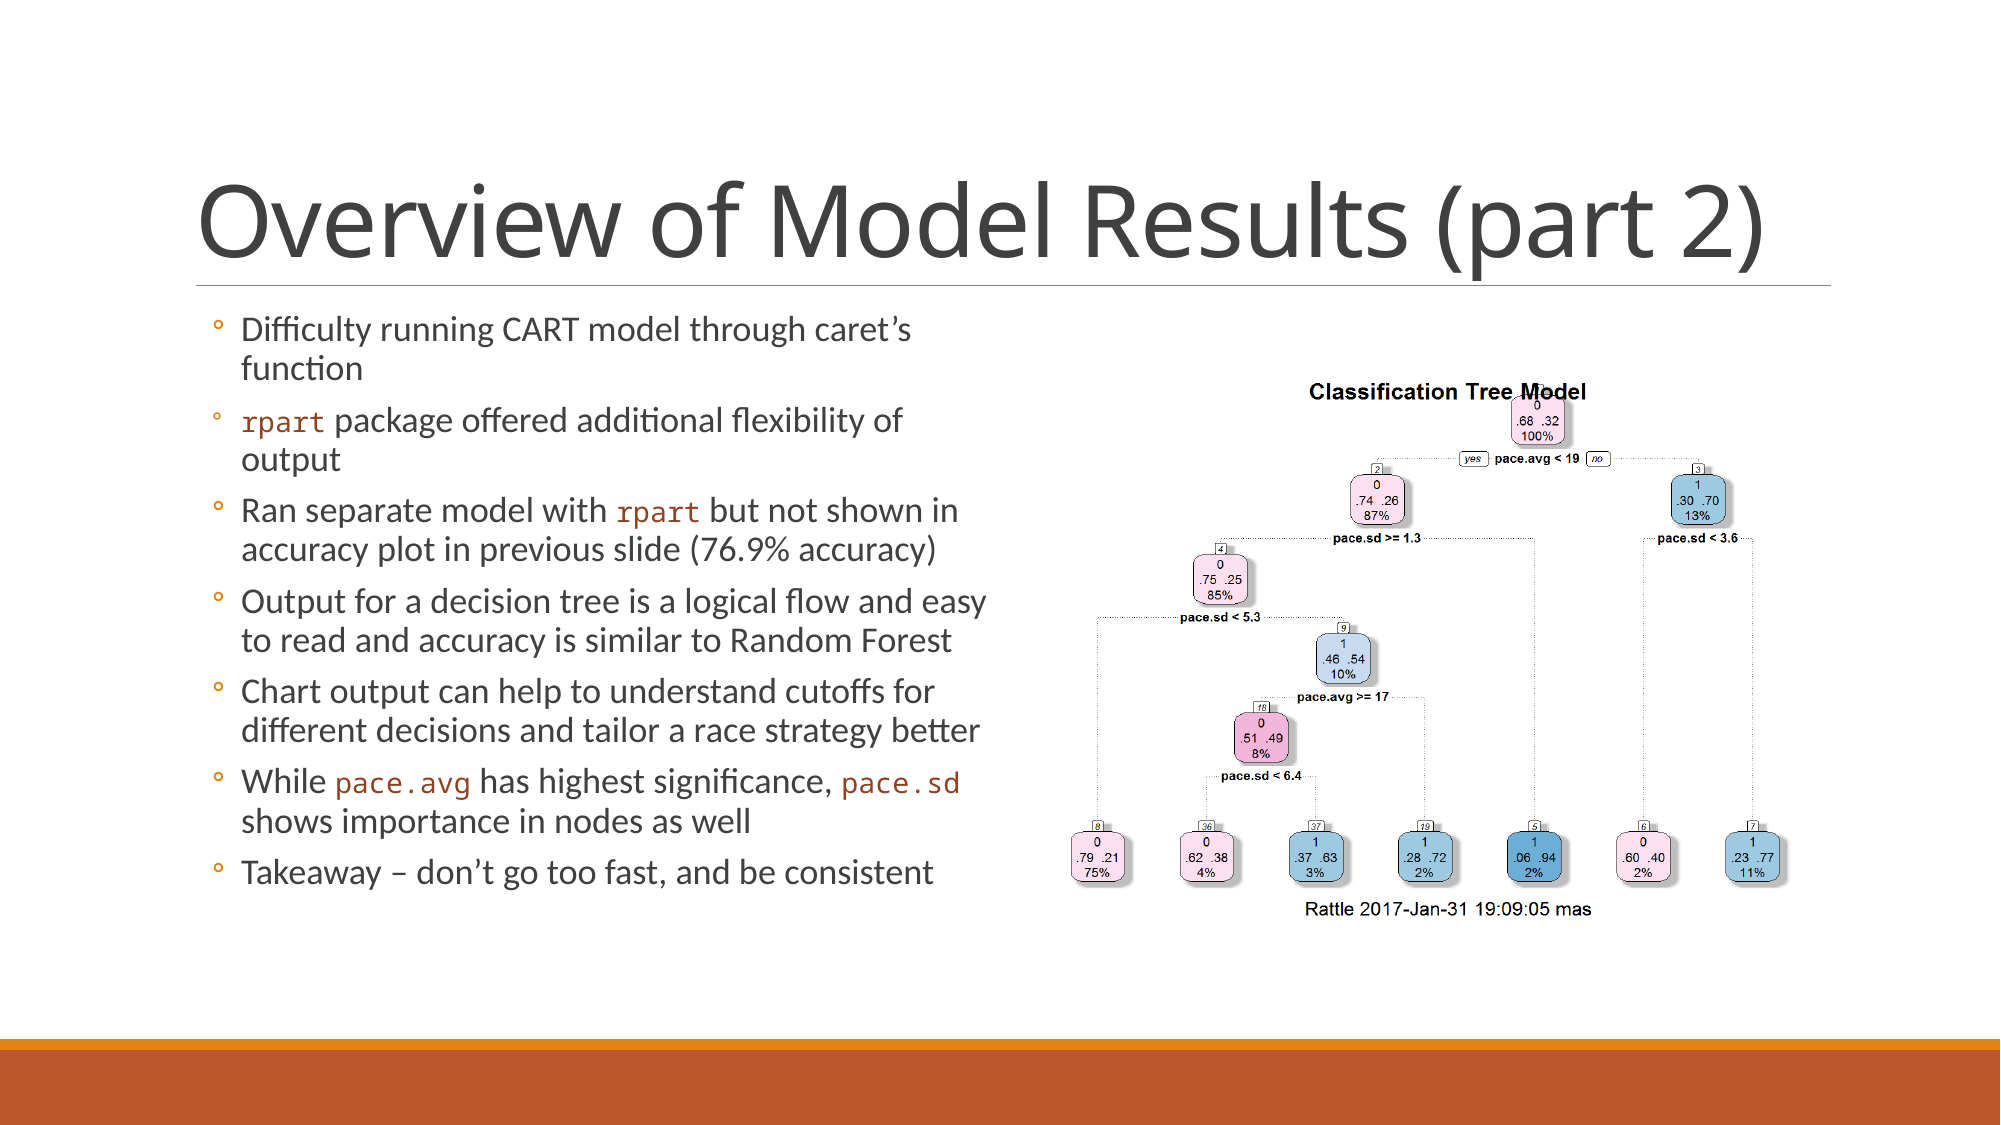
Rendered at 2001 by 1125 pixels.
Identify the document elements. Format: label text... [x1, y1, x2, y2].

title Overview of Model Results (part 2) [180, 47, 1830, 285]
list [1019, 342, 1831, 923]
list Difficulty running CART model through caret’s function rpart package offered additional flexibility of output Ran separate model with rpart but not shown in accuracy plot in previous slide (76.9% accuracy) Output for a decision tree is a logical flow and easy to read and accuracy is similar to Random Forest Chart output can help to understand cutoffs for different decisions and tailor a race strategy better While pace.avg has highest significance, pace.sd shows importance in nodes as well Takeaway – don’t go too fast, and be consistent [180, 302, 990, 963]
